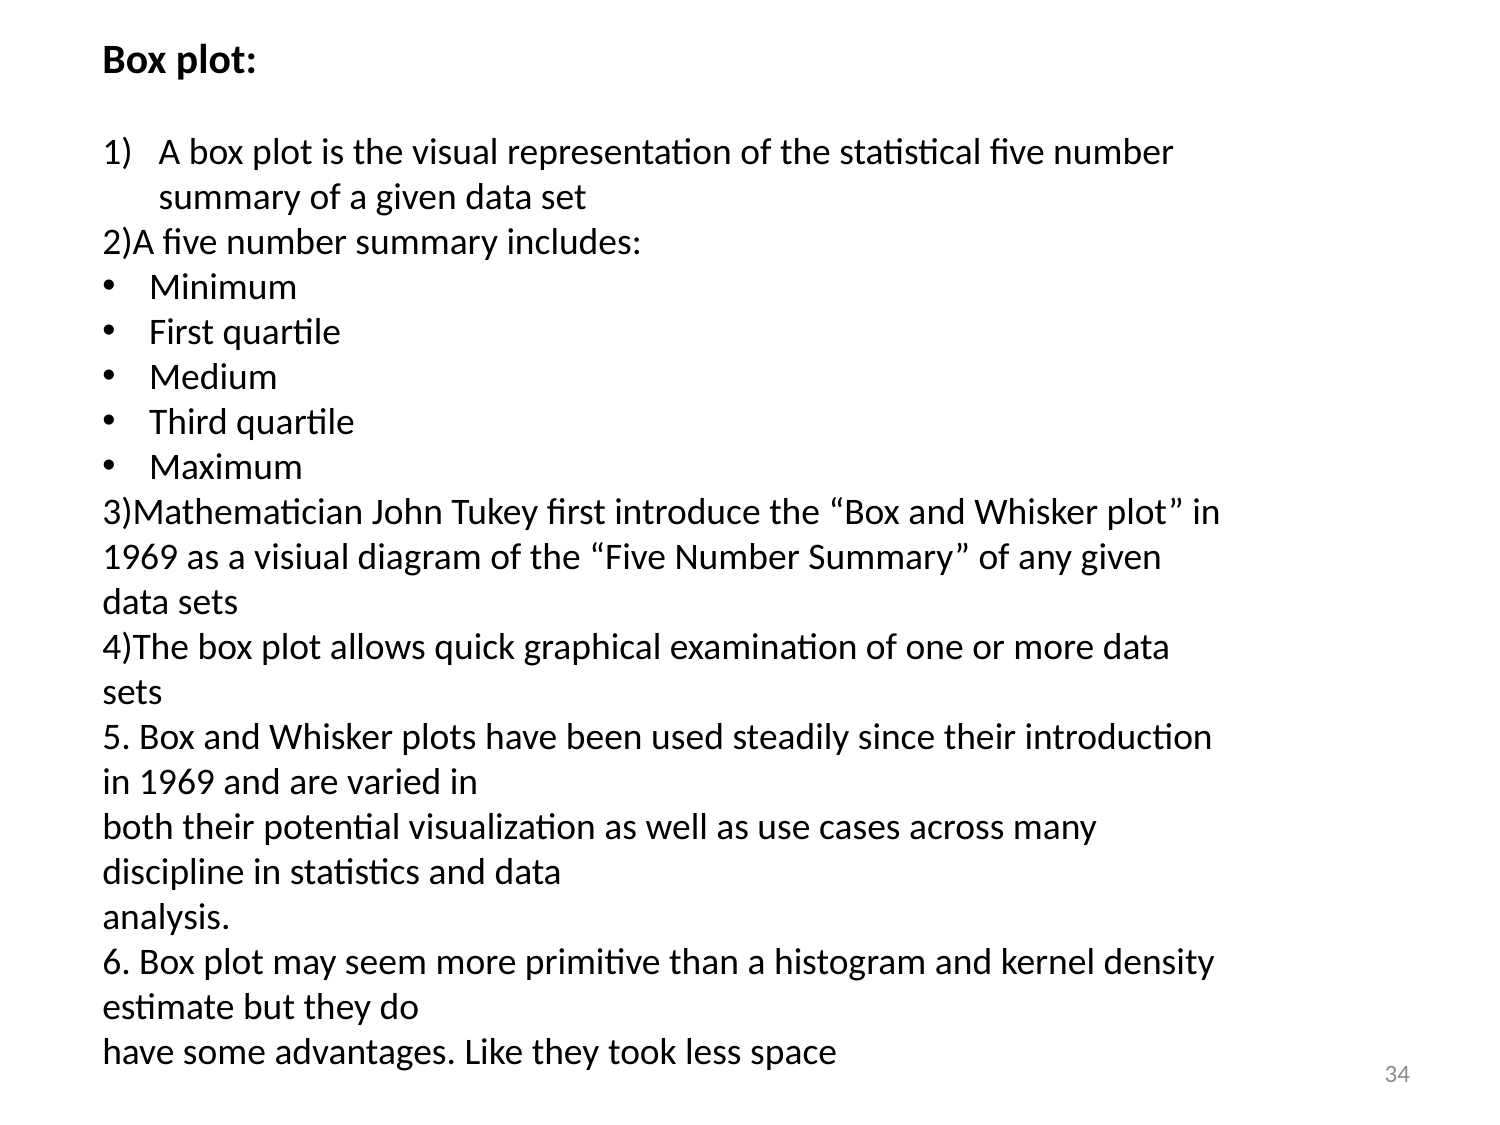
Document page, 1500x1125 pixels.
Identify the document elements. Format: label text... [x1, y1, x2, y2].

text_box Box plot: A box plot is the visual representation of the statistical five number summary of a given data set 2)A five number summary includes: Minimum First quartile Medium Third quartile Maximum 3)Mathematician John Tukey first introduce the “Box and Whisker plot” in 1969 as a visiual diagram of the “Five Number Summary” of any given data sets 4)The box plot allows quick graphical examination of one or more data sets 5. Box and Whisker plots have been used steadily since their introduction in 1969 and are varied in both their potential visualization as well as use cases across many discipline in statistics and data analysis. 6. Box plot may seem more primitive than a histogram and kernel density estimate but they do have some advantages. Like they took less space [87, 24, 1238, 1080]
slide_number 34 [1074, 1042, 1425, 1103]
